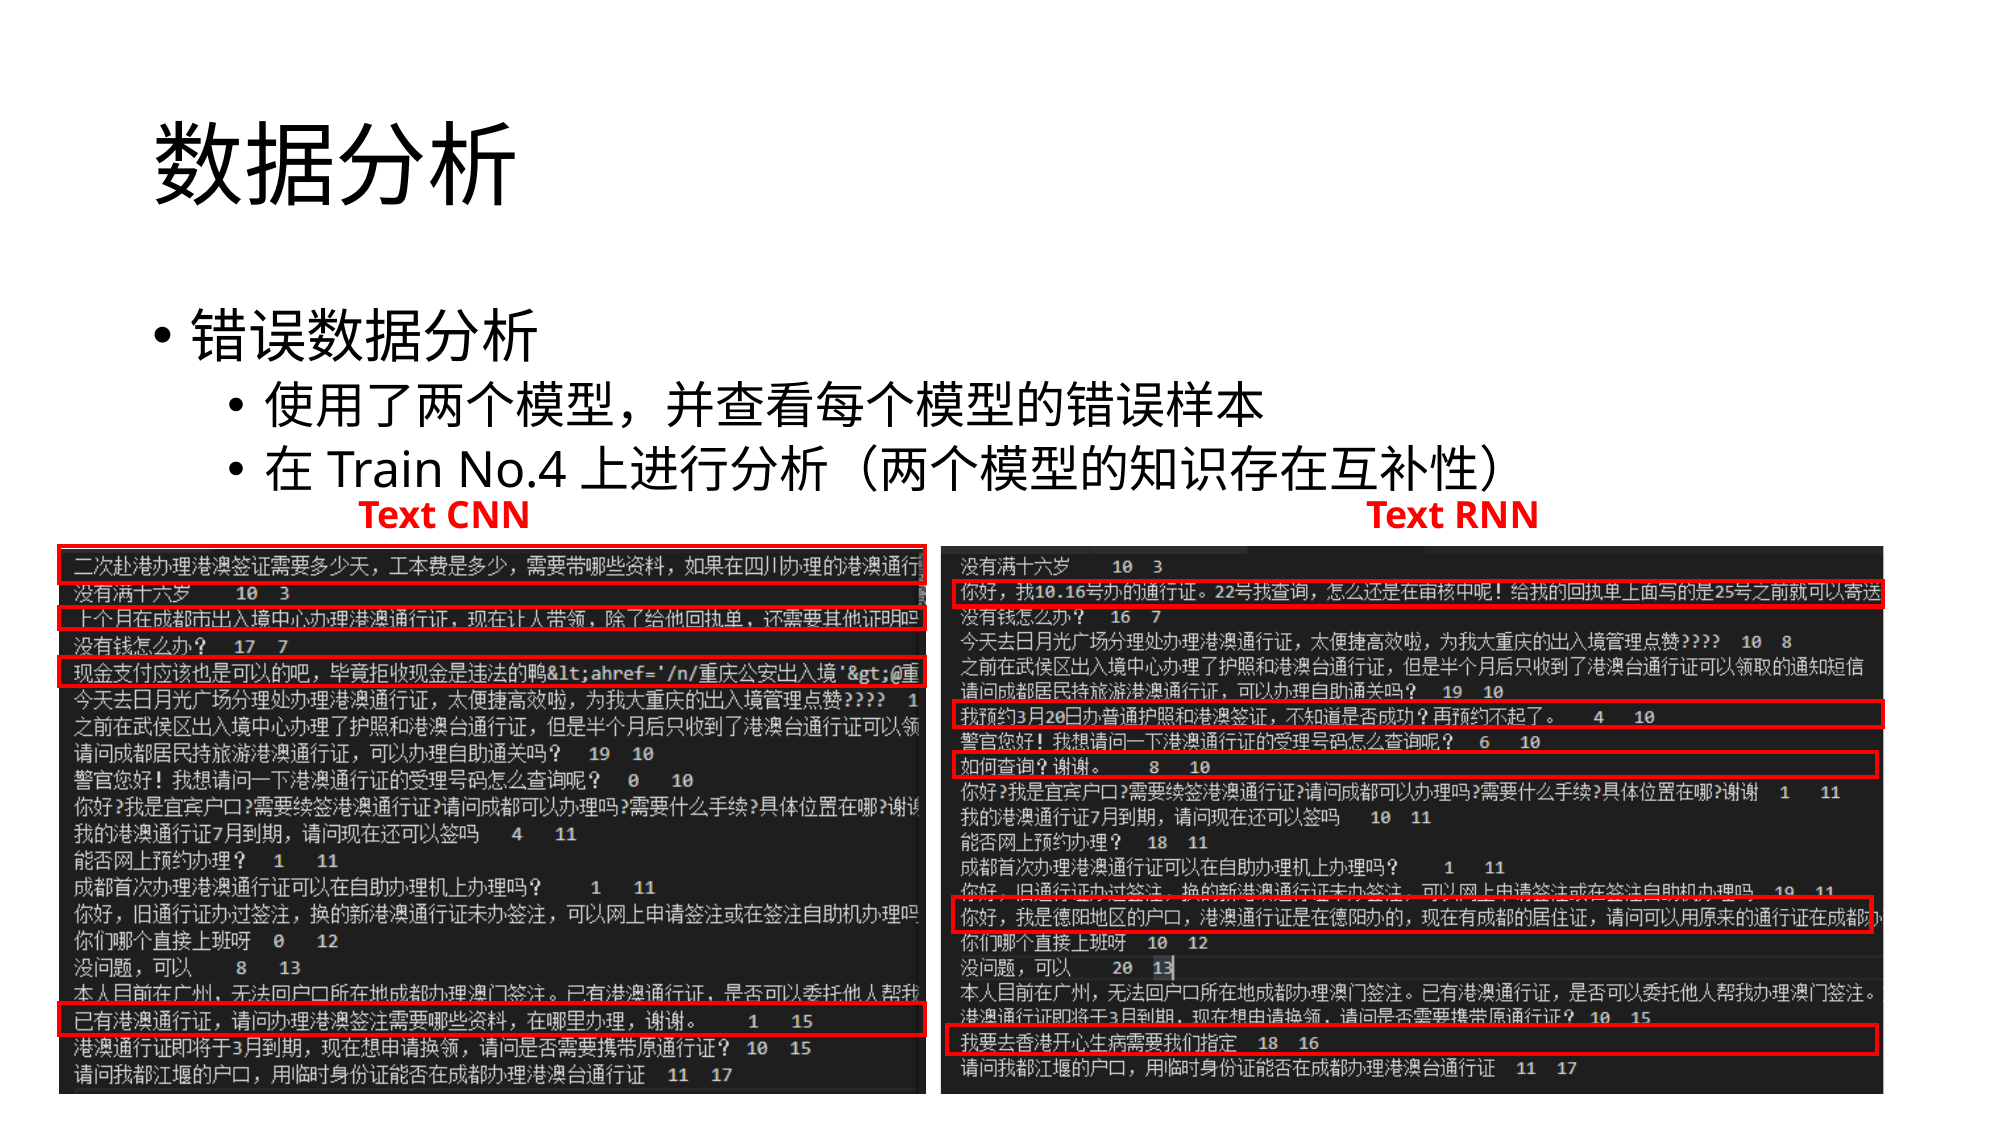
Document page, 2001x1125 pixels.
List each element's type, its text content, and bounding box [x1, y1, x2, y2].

list 错误数据分析 使用了两个模型，并查看每个模型的错误样本 在Train No.4上进行分析（两个模型的知识存在互补性） [137, 299, 1863, 1014]
text_box [58, 545, 926, 584]
picture [59, 549, 926, 1094]
text_box Text RNN [1312, 483, 1594, 544]
picture [940, 546, 1884, 1094]
text_box Text CNN [304, 483, 585, 544]
title 数据分析 [137, 59, 1863, 278]
